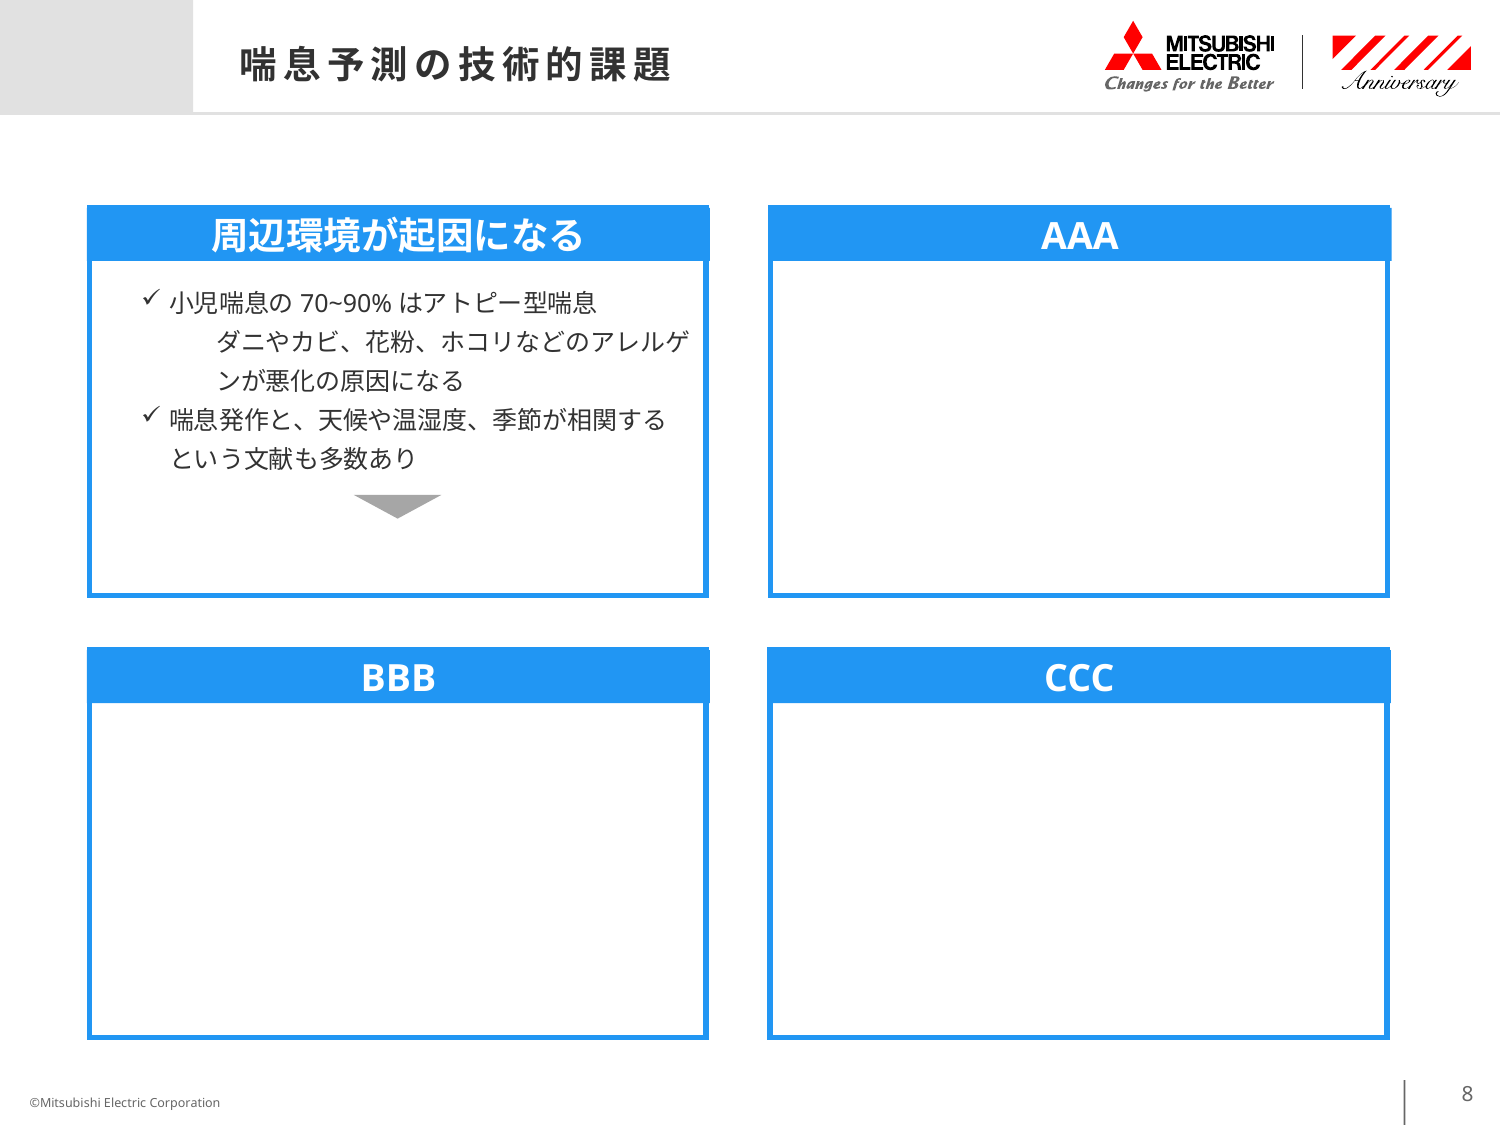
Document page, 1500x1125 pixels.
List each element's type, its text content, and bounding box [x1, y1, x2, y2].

title 喘息予測の技術的課題 [193, 0, 1076, 113]
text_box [767, 649, 1391, 1038]
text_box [86, 207, 710, 596]
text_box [768, 207, 1392, 596]
slide_number 8 [1405, 1073, 1474, 1117]
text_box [86, 649, 710, 1038]
